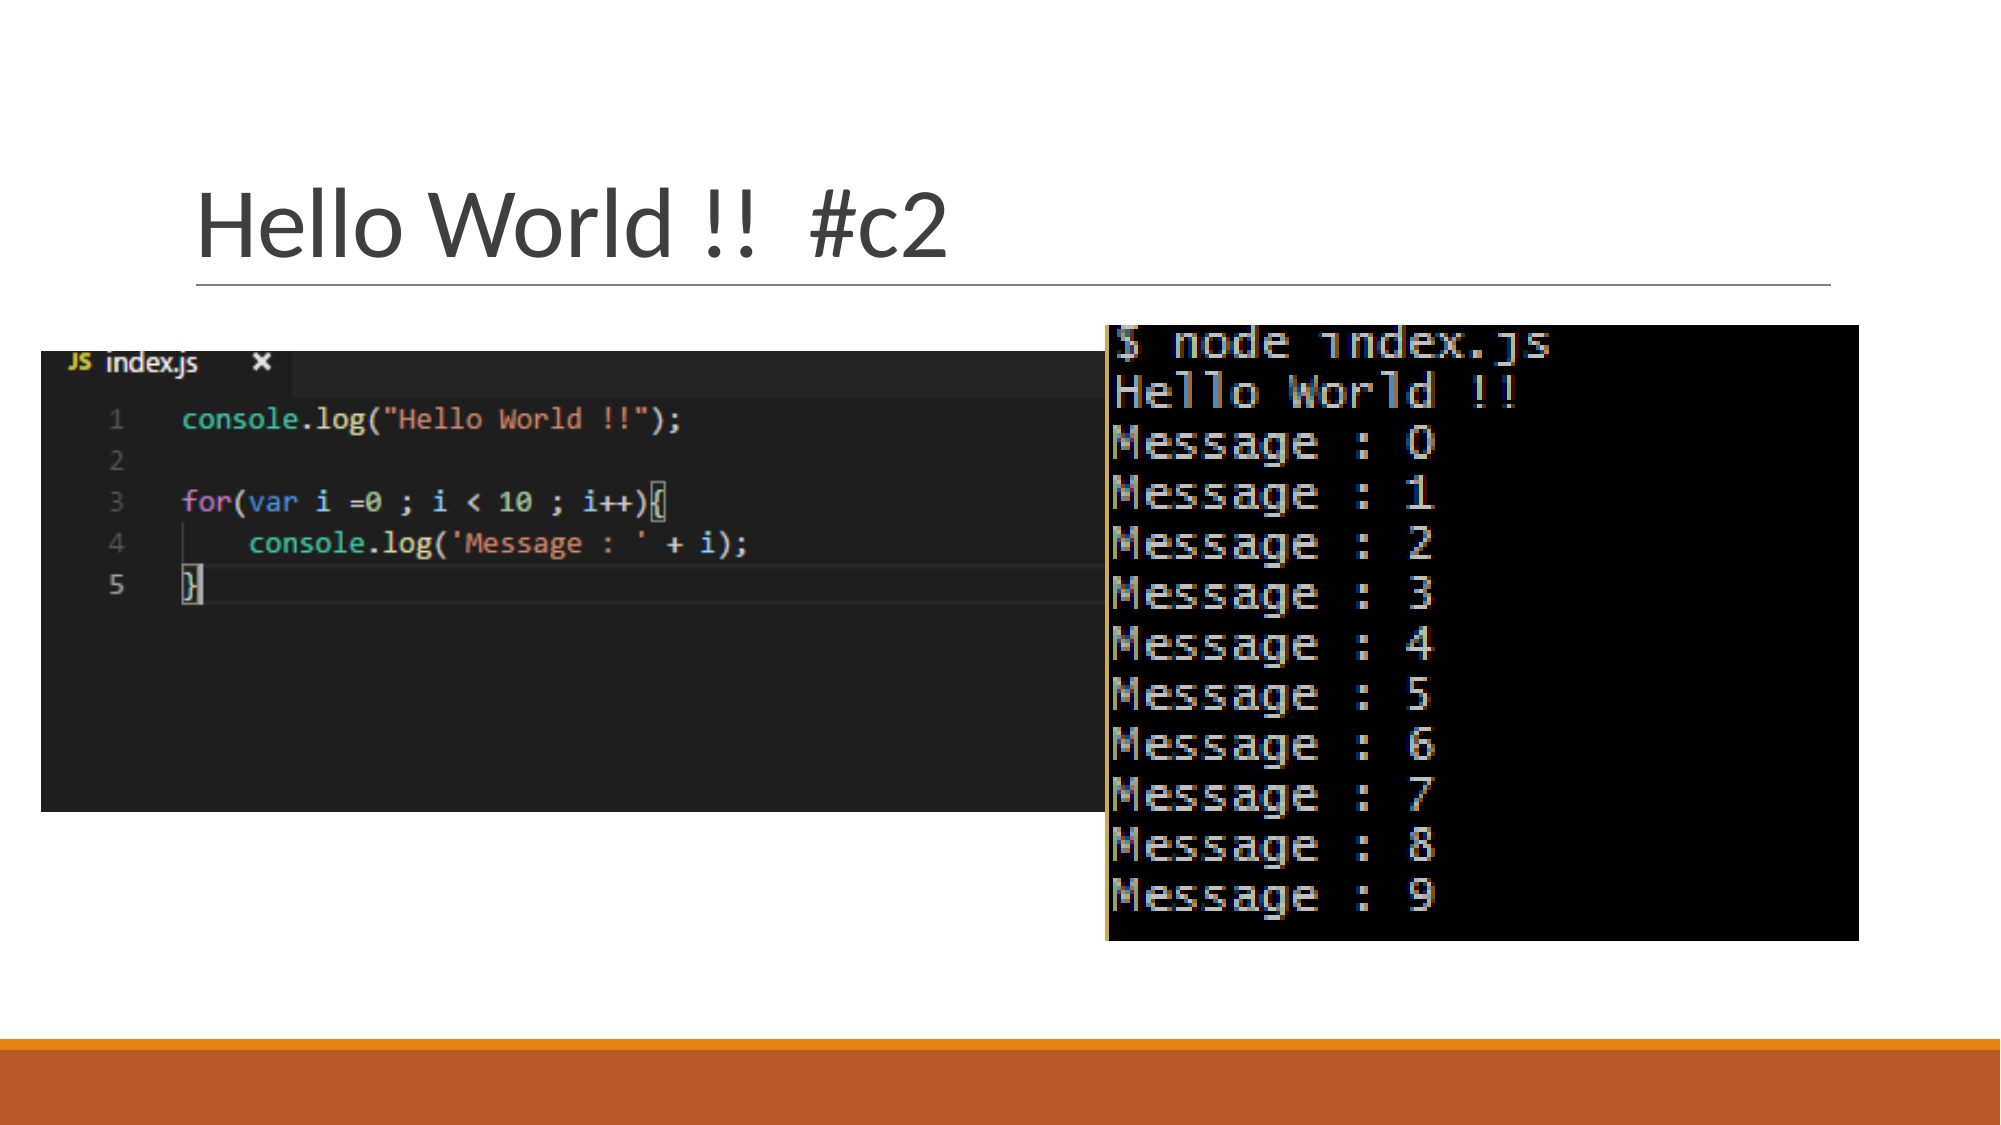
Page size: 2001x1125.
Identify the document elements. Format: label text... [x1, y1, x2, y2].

picture [41, 324, 1859, 941]
title Hello World !! #c2 [180, 47, 1830, 285]
